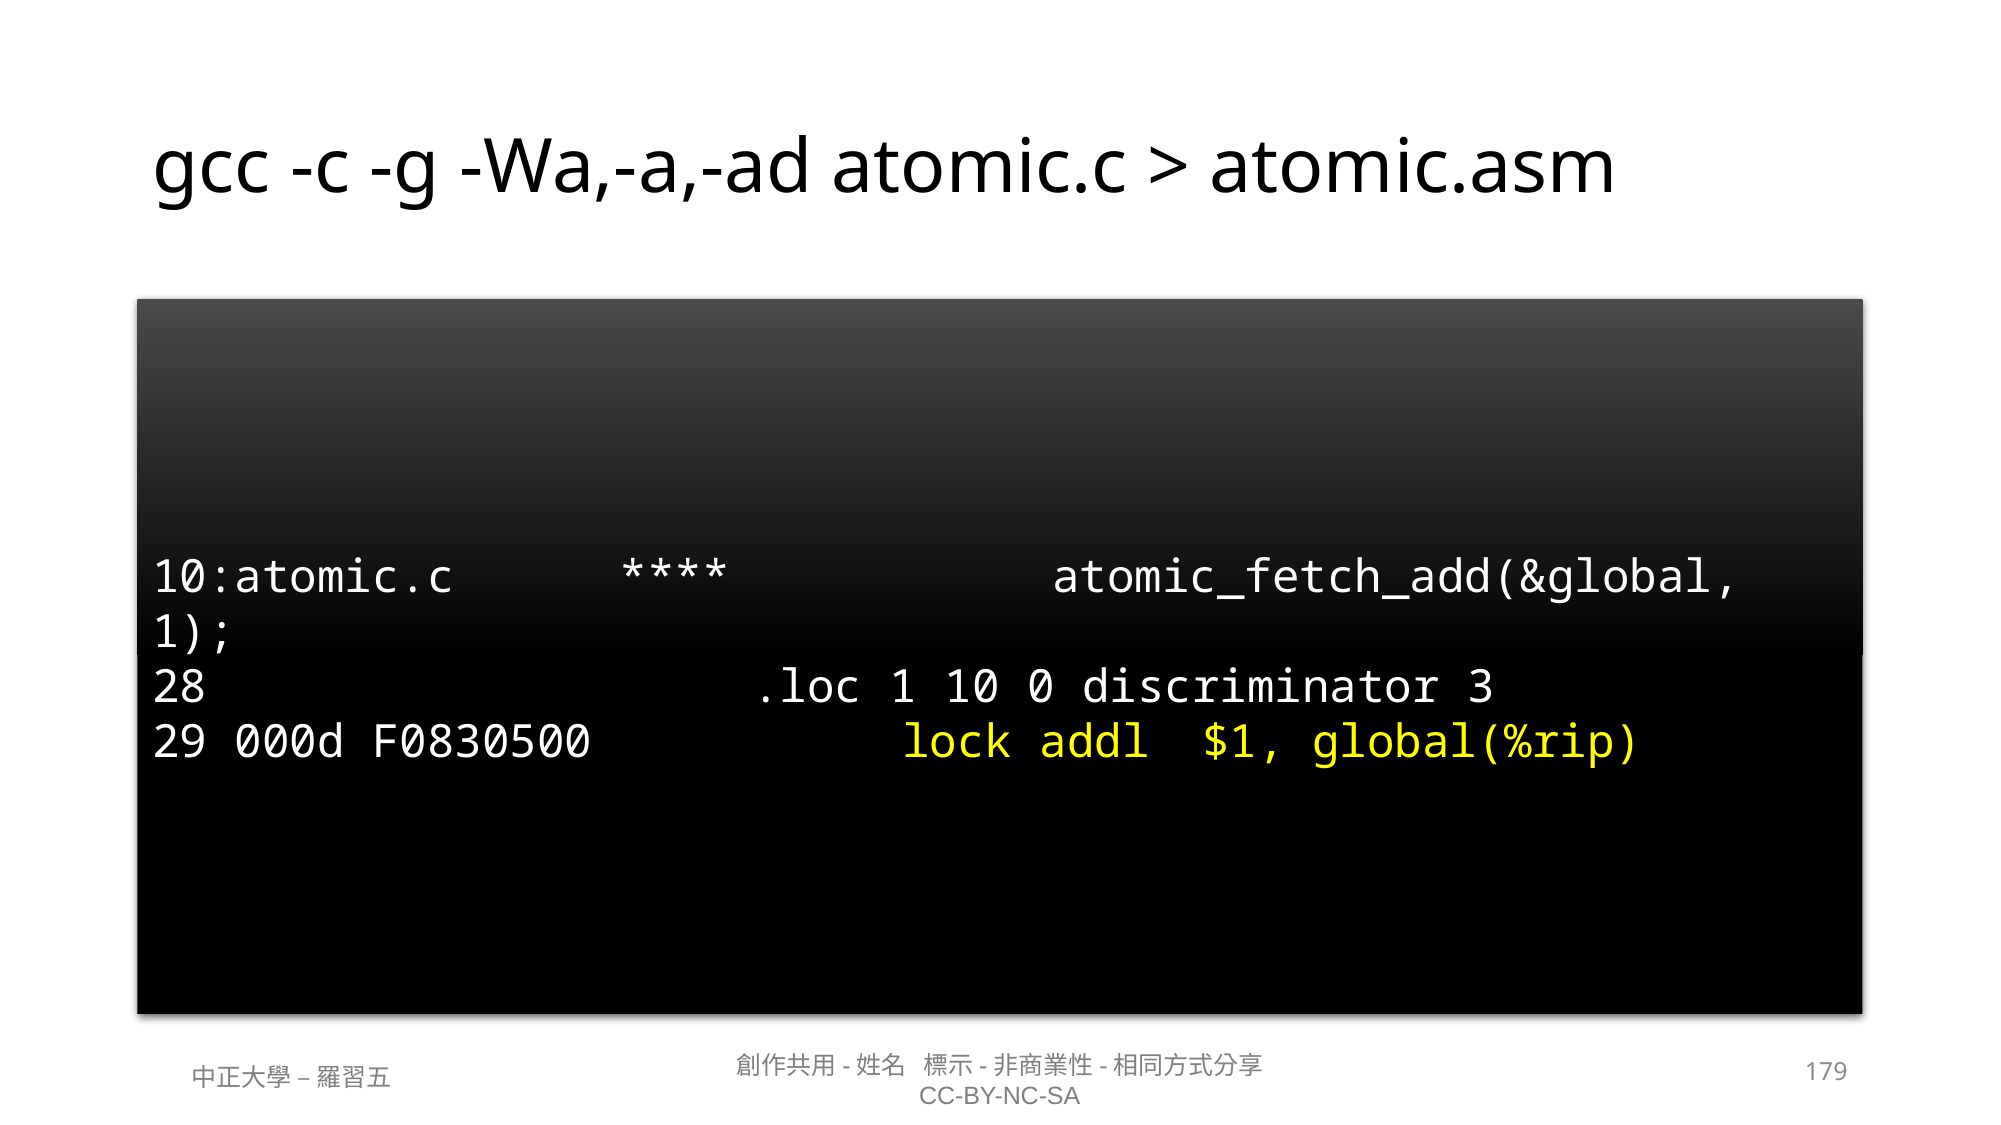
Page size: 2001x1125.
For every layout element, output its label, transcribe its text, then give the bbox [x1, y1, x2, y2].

title gcc -c -g -Wa,-a,-ad atomic.c > atomic.asm [137, 59, 1863, 278]
slide_number 179 [1412, 1042, 1863, 1103]
list 10:atomic.c **** atomic_fetch_add(&global, 1); 28 .loc 1 10 0 discriminator 3 29 000d F0830500 lock addl $1, global(%rip) [137, 299, 1863, 1014]
